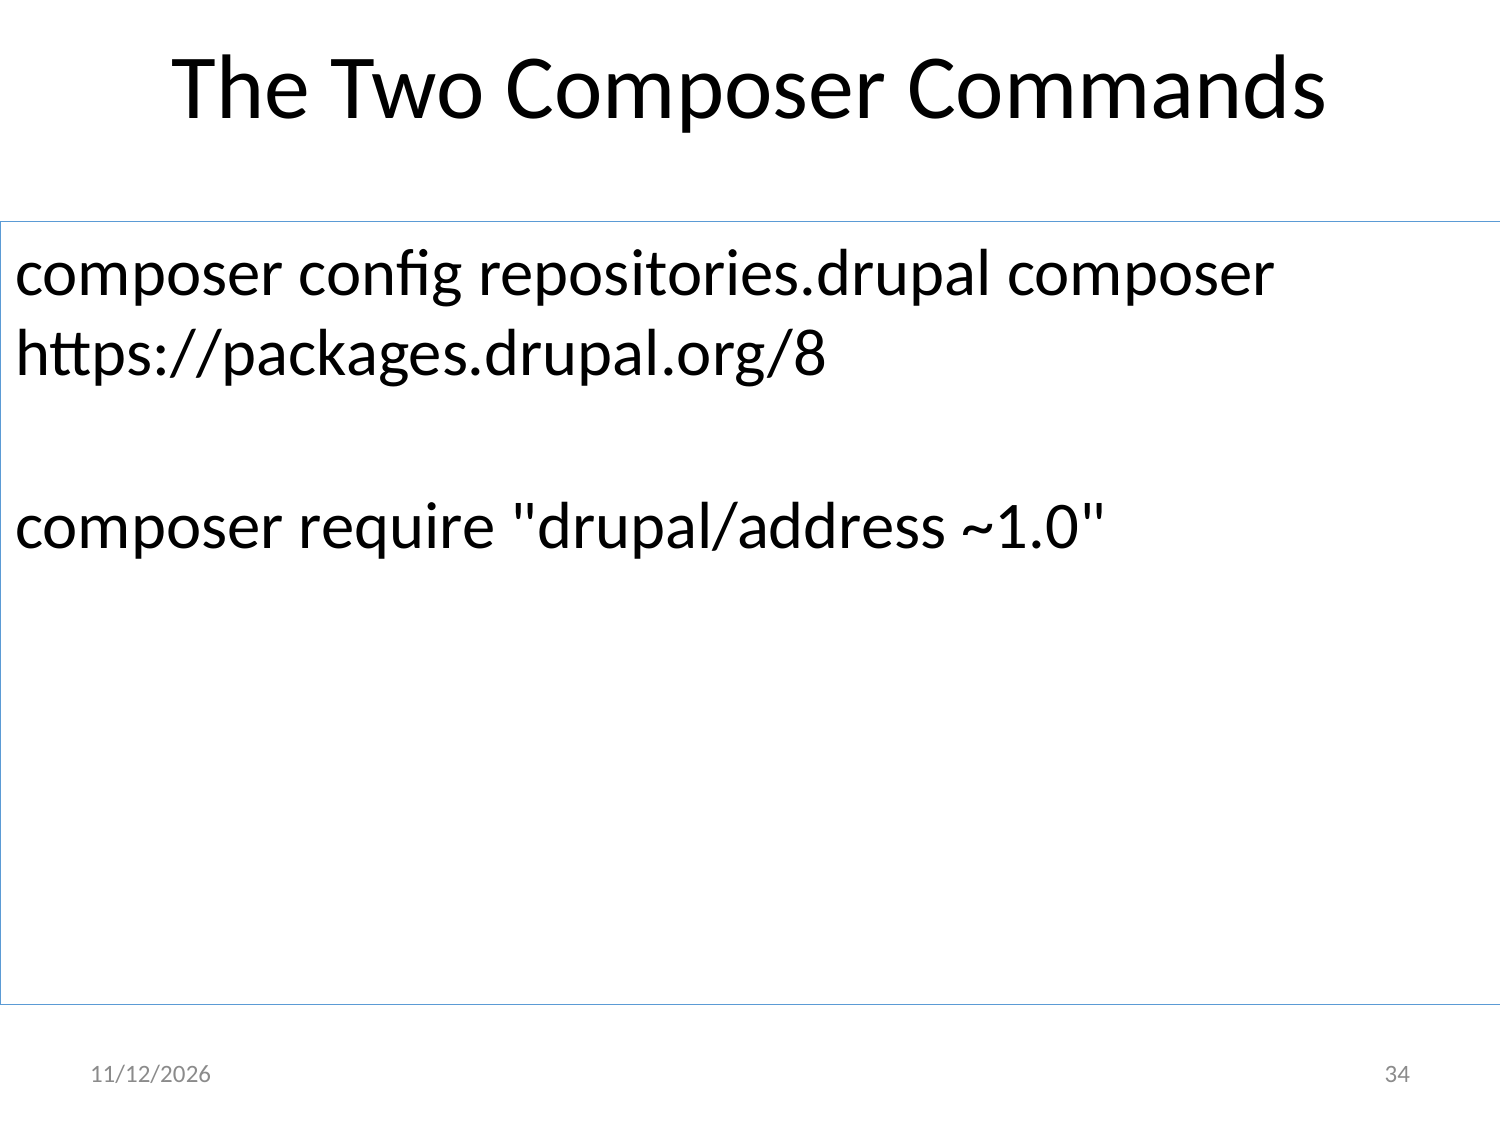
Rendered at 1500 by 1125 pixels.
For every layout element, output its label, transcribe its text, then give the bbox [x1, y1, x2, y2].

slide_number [75, 1042, 425, 1103]
title The Two Composer Commands [0, 0, 1500, 163]
list composer config repositories.drupal composer https://packages.drupal.org/8 composer require "drupal/address ~1.0" [0, 221, 1500, 1005]
slide_number 34 [1074, 1042, 1425, 1103]
